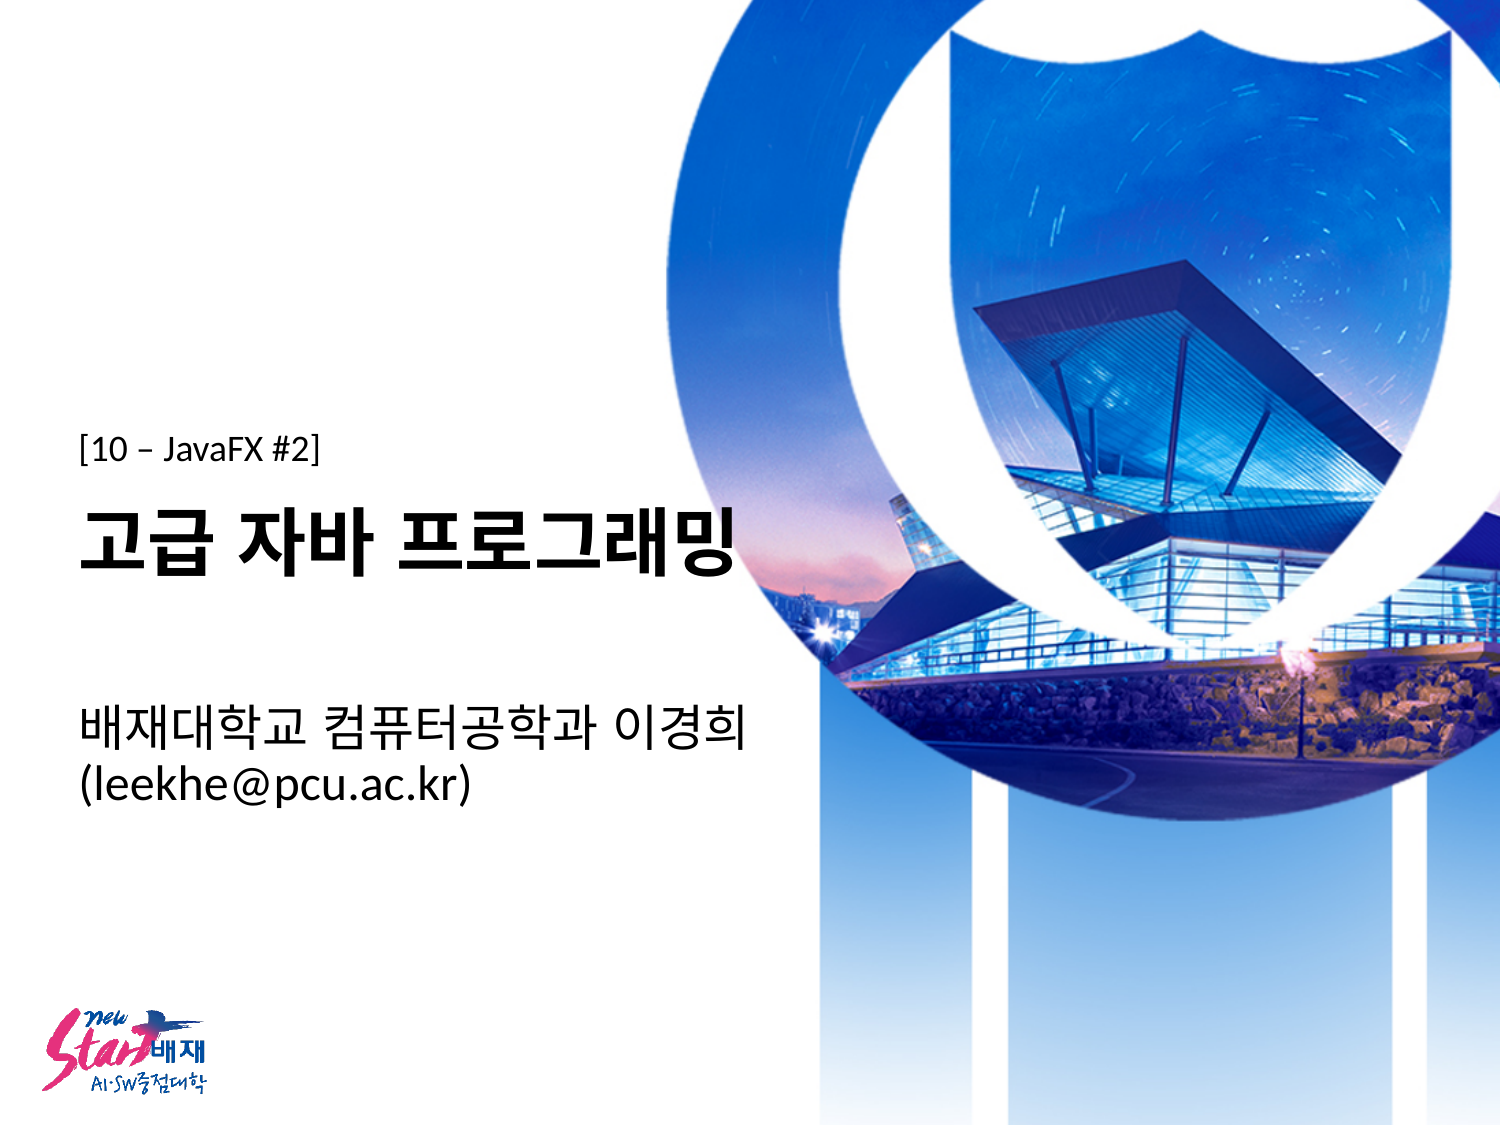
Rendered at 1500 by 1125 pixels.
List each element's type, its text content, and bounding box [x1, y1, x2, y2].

picture [0, 0, 1500, 1125]
title [10 – JavaFX #2] 고급 자바 프로그래밍 [63, 149, 1092, 685]
subtitle 배재대학교 컴퓨터공학과 이경희 (leekhe@pcu.ac.kr) [63, 695, 1092, 858]
